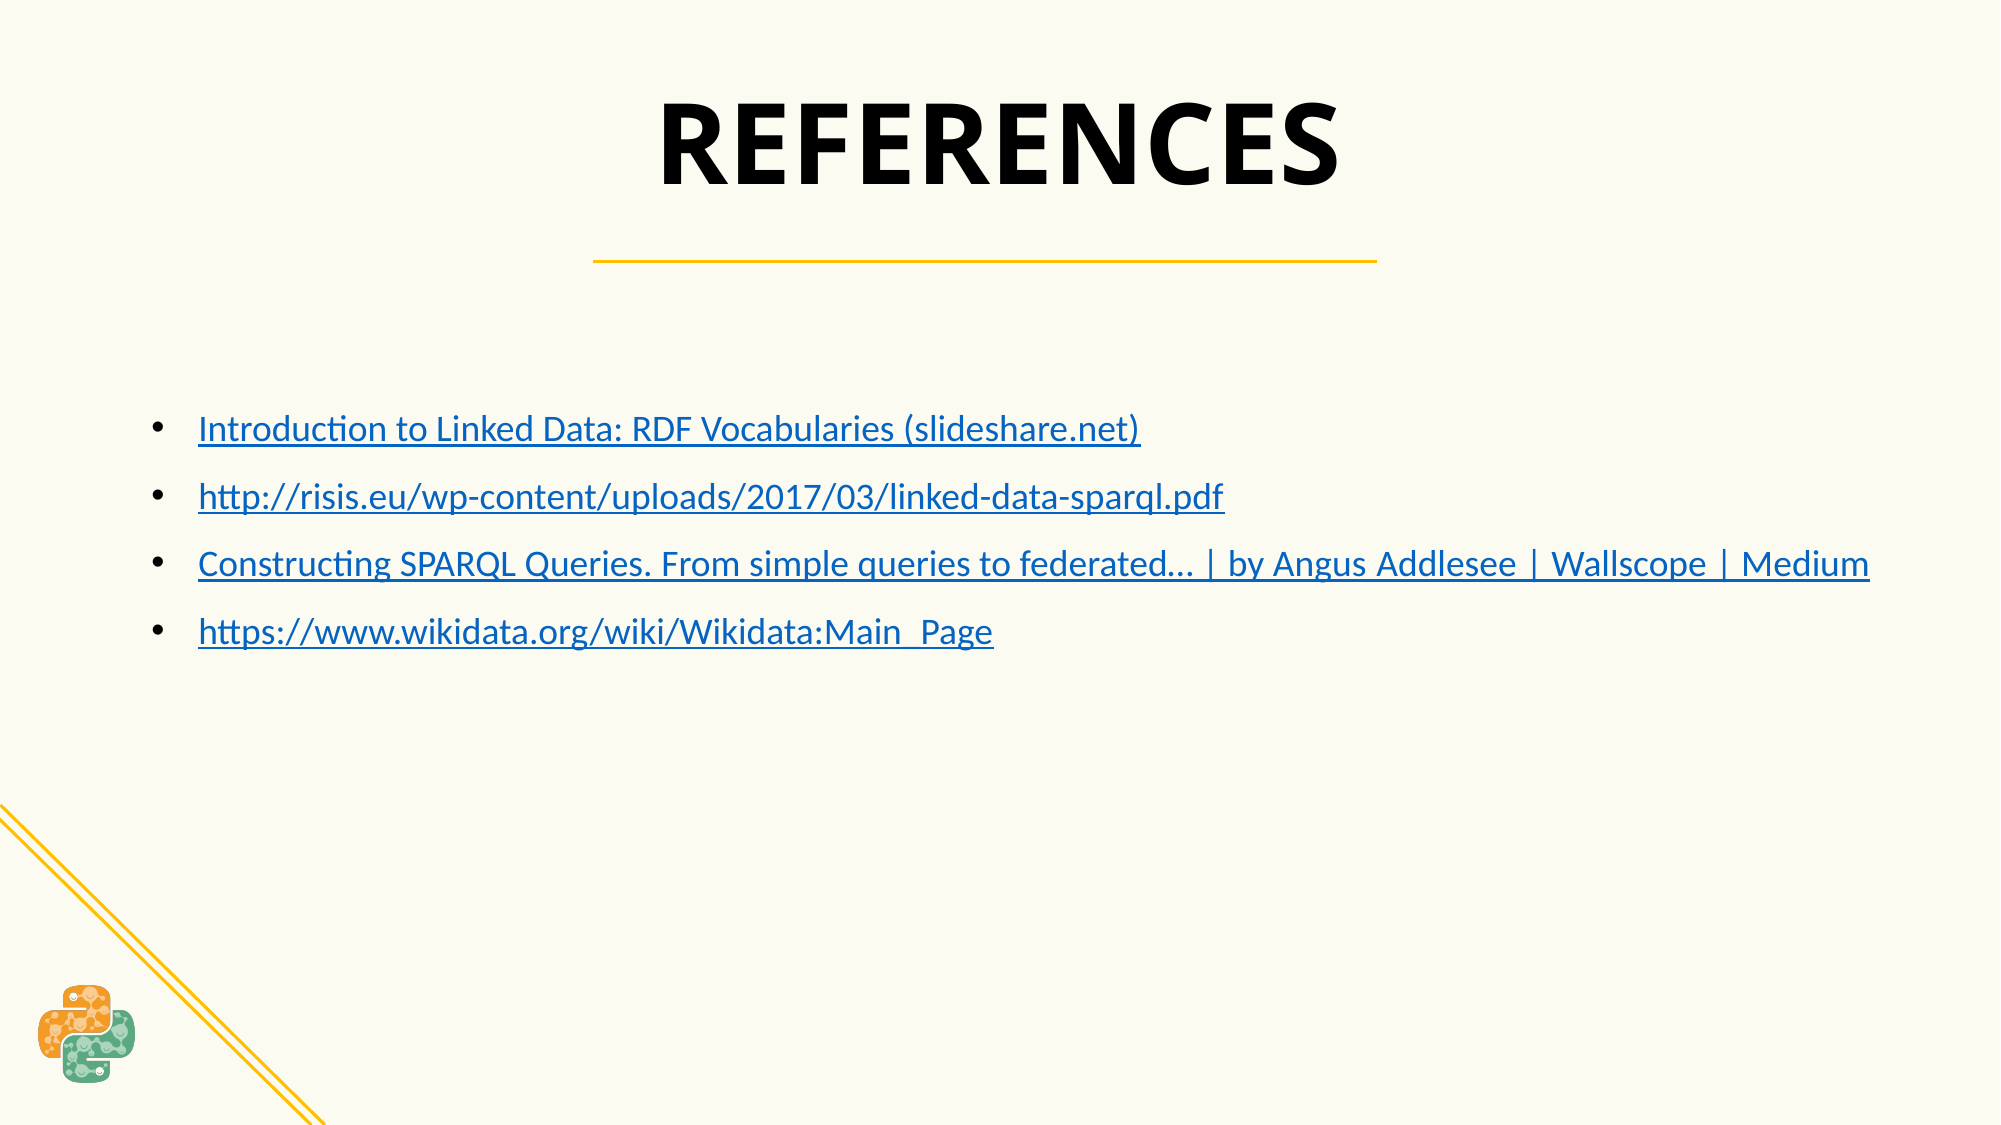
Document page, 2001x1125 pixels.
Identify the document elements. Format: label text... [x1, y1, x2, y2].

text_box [0, 805, 325, 1125]
picture [38, 985, 135, 1083]
text_box REFERENCES [639, 64, 1357, 215]
text_box Introduction to Linked Data: RDF Vocabularies (slideshare.net) http://risis.eu/wp-content/uploads/2017/03/linked-data-sparql.pdf Constructing SPARQL Queries. From simple queries to federated… | by Angus Addlesee | Wallscope | Medium https://www.wikidata.org/wiki/Wikidata:Main_Page [136, 374, 1917, 727]
